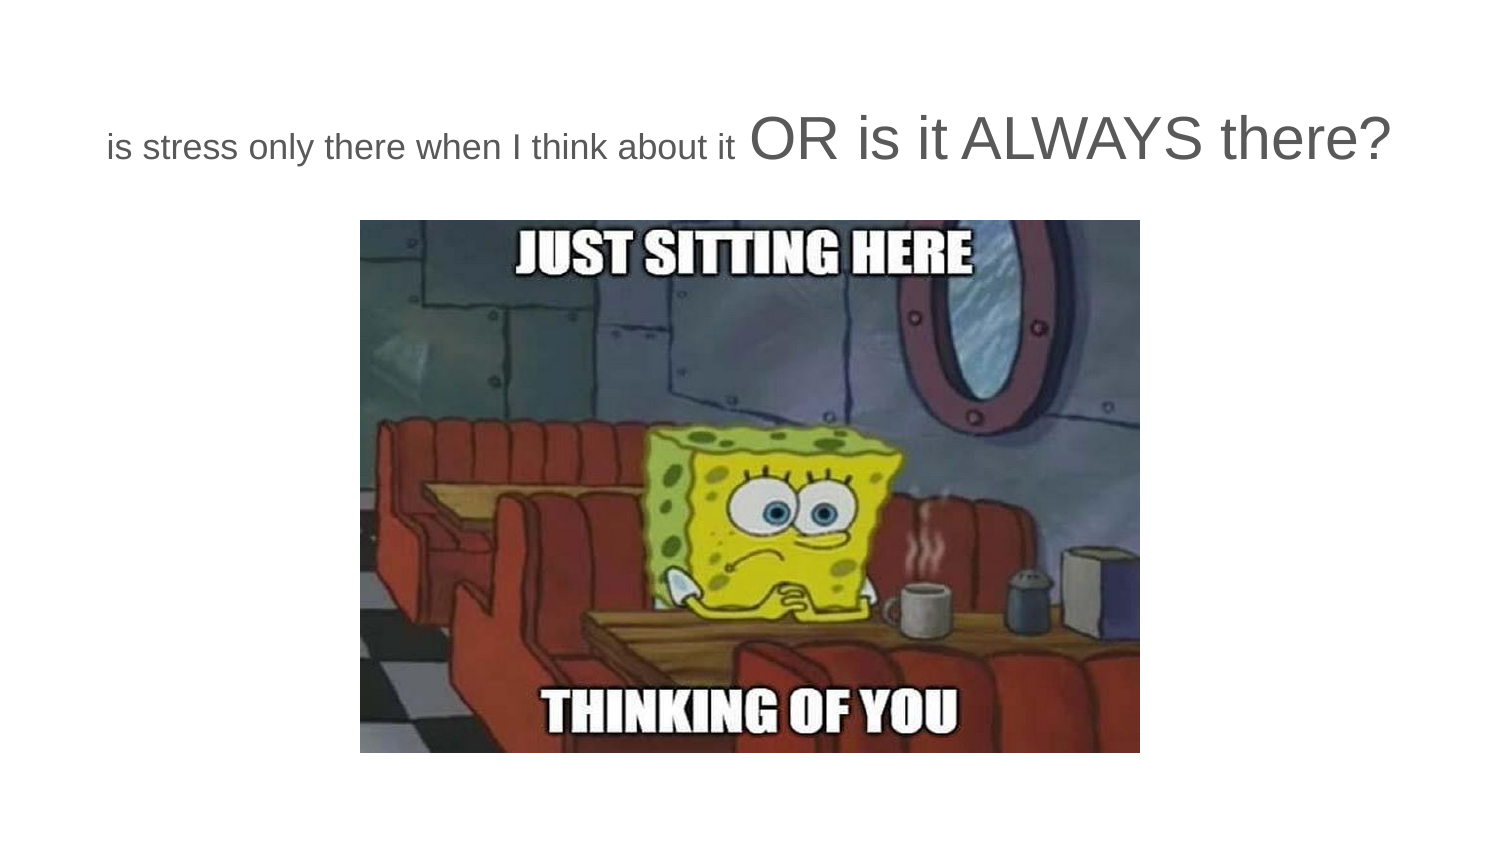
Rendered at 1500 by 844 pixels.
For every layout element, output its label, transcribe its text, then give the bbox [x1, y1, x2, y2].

picture [360, 220, 1140, 753]
title is stress only there when I think about it OR is it ALWAYS there? [51, 72, 1449, 167]
